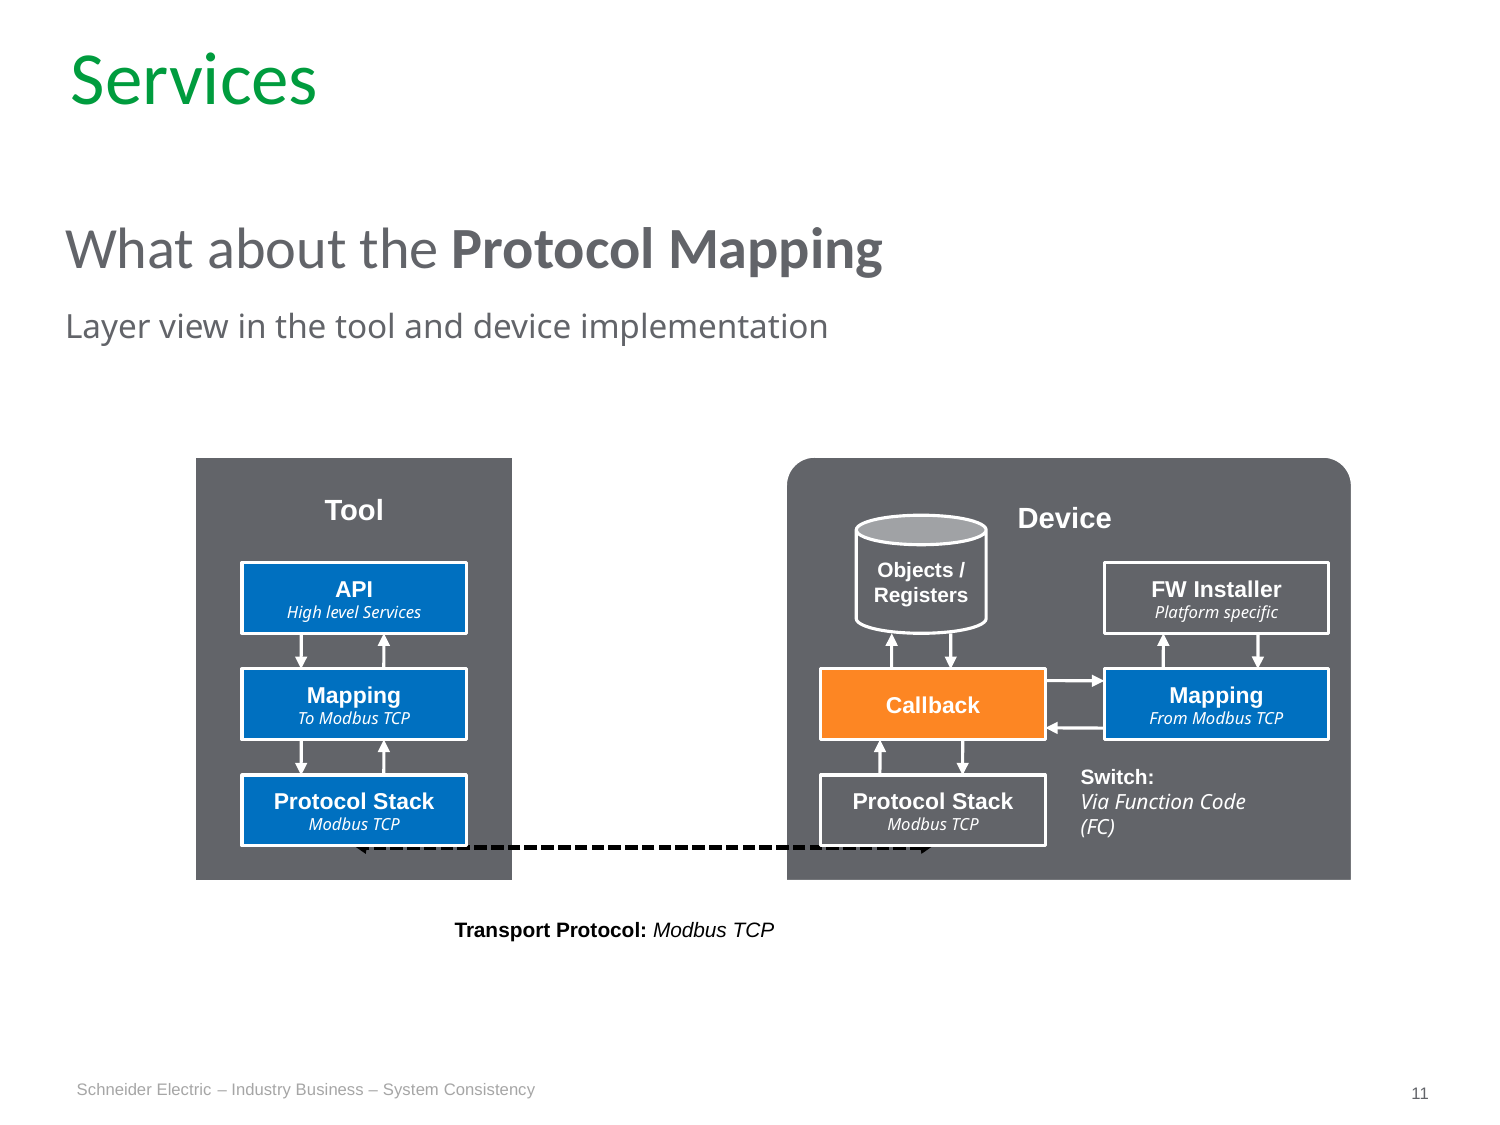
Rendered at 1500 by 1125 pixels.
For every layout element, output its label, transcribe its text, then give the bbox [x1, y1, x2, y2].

text_box What about the Protocol Mapping Layer view in the tool and device implementation [64, 208, 1424, 397]
text_box Protocol Stack Modbus TCP [819, 773, 1047, 848]
text_box Callback [819, 667, 1047, 742]
text_box Mapping To Modbus TCP [240, 667, 468, 742]
text_box API High level Services [240, 560, 468, 635]
text_box Protocol Stack Modbus TCP [240, 773, 468, 848]
text_box Services [70, 48, 1430, 102]
text_box FW Installer Platform specific [1102, 560, 1331, 635]
text_box Mapping From Modbus TCP [1102, 667, 1331, 742]
text_box Switch: Via Function Code (FC) [1080, 763, 1270, 839]
text_box Device [783, 454, 1355, 884]
text_box Transport Protocol: Modbus TCP [648, 916, 798, 942]
text_box Tool [193, 454, 516, 883]
text_box Objects / Registers [854, 513, 989, 636]
text_box Transport Protocol: Modbus TCP [454, 916, 638, 942]
